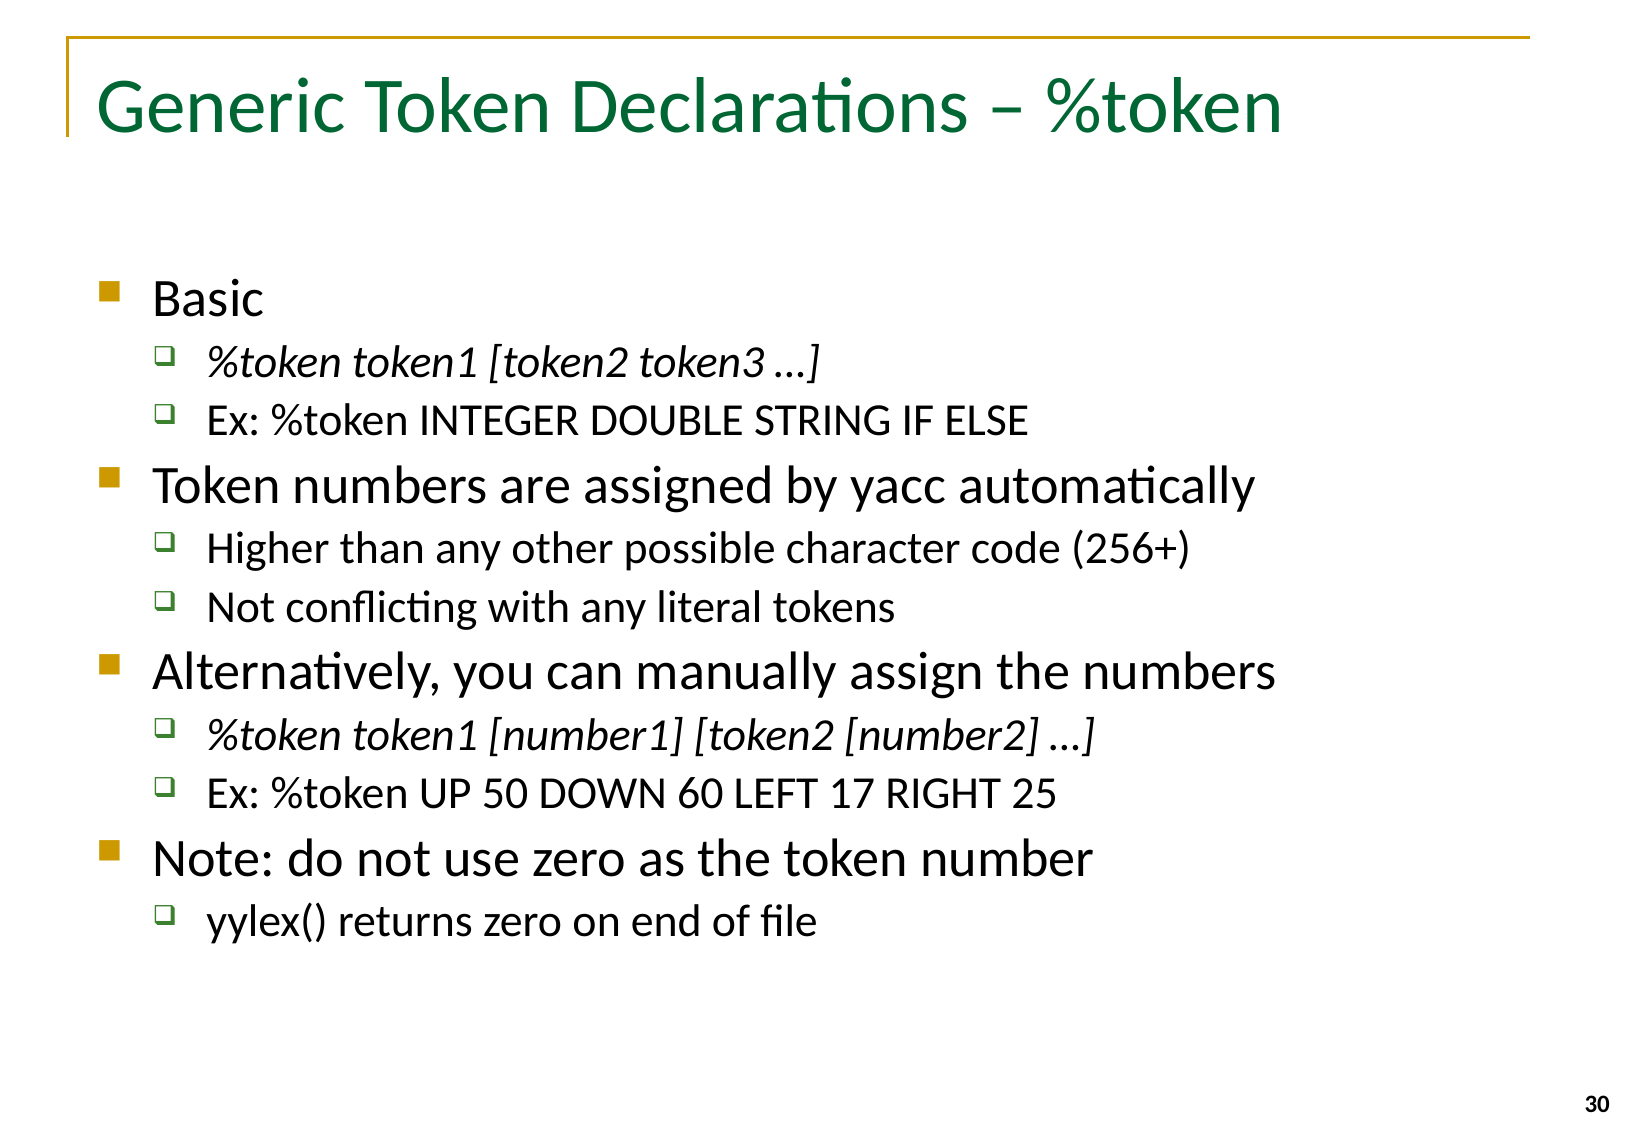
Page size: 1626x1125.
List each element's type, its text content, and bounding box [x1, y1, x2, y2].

list Basic %token token1 [token2 token3 …] Ex: %token INTEGER DOUBLE STRING IF ELSE Token numbers are assigned by yacc automatically Higher than any other possible character code (256+) Not conflicting with any literal tokens Alternatively, you can manually assign the numbers %token token1 [number1] [token2 [number2] …] Ex: %token UP 50 DOWN 60 LEFT 17 RIGHT 25 Note: do not use zero as the token number yylex() returns zero on end of file [81, 262, 1544, 1013]
title Generic Token Declarations – %token [80, 45, 1544, 233]
slide_number 30 [1245, 1049, 1625, 1125]
